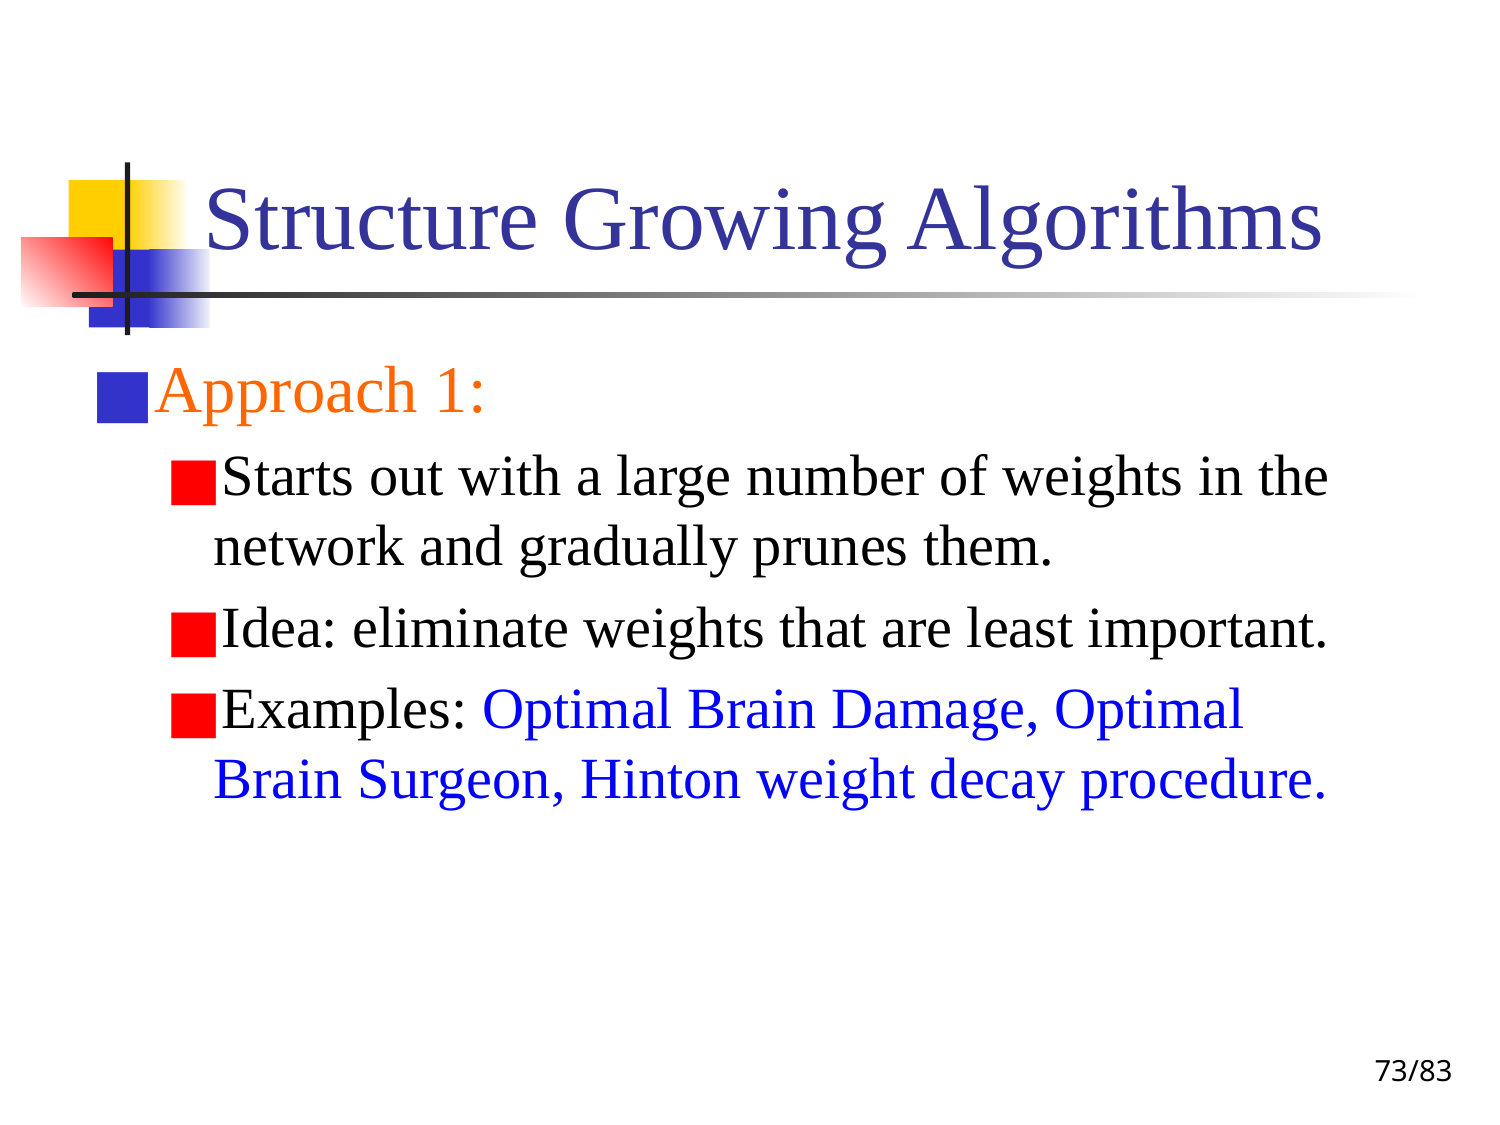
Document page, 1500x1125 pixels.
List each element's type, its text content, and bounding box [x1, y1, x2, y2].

text_box ‹#›/83 [1155, 1024, 1468, 1100]
title Structure Growing Algorithms [188, 35, 1468, 275]
list Approach 1: Starts out with a large number of weights in the network and gradually prunes them. Idea: eliminate weights that are least important. Examples: Optimal Brain Damage, Optimal Brain Surgeon, Hinton weight decay procedure. [76, 338, 1352, 1013]
